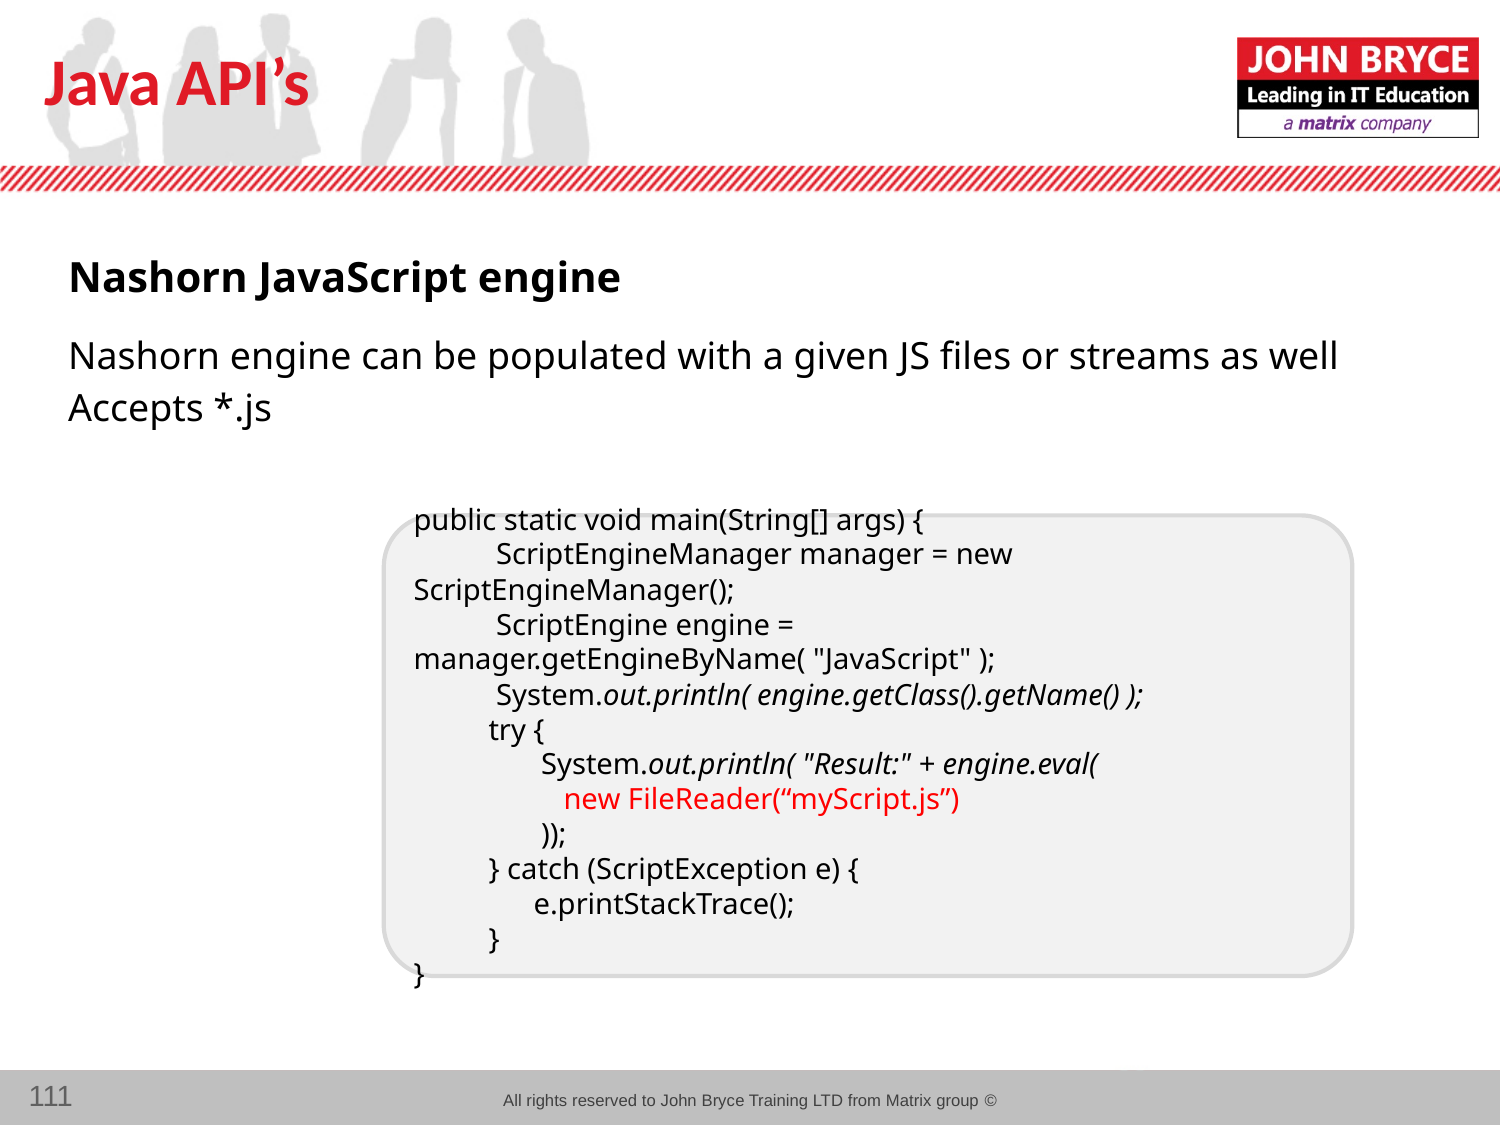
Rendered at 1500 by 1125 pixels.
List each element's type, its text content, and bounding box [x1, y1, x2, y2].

picture [0, 0, 1500, 1070]
text_box public static void main(String[] args) { ScriptEngineManager manager = new ScriptEngineManager(); ScriptEngine engine = manager.getEngineByName( "JavaScript" ); System.out.println( engine.getClass().getName() ); try { System.out.println( "Result:" + engine.eval( new FileReader(“myScript.js”) )); } catch (ScriptException e) { e.printStackTrace(); } } [381, 513, 1355, 979]
title Java API’s [29, 31, 1353, 126]
list Nashorn JavaScript engine Nashorn engine can be populated with a given JS files or streams as well Accepts *.js [53, 243, 1471, 882]
